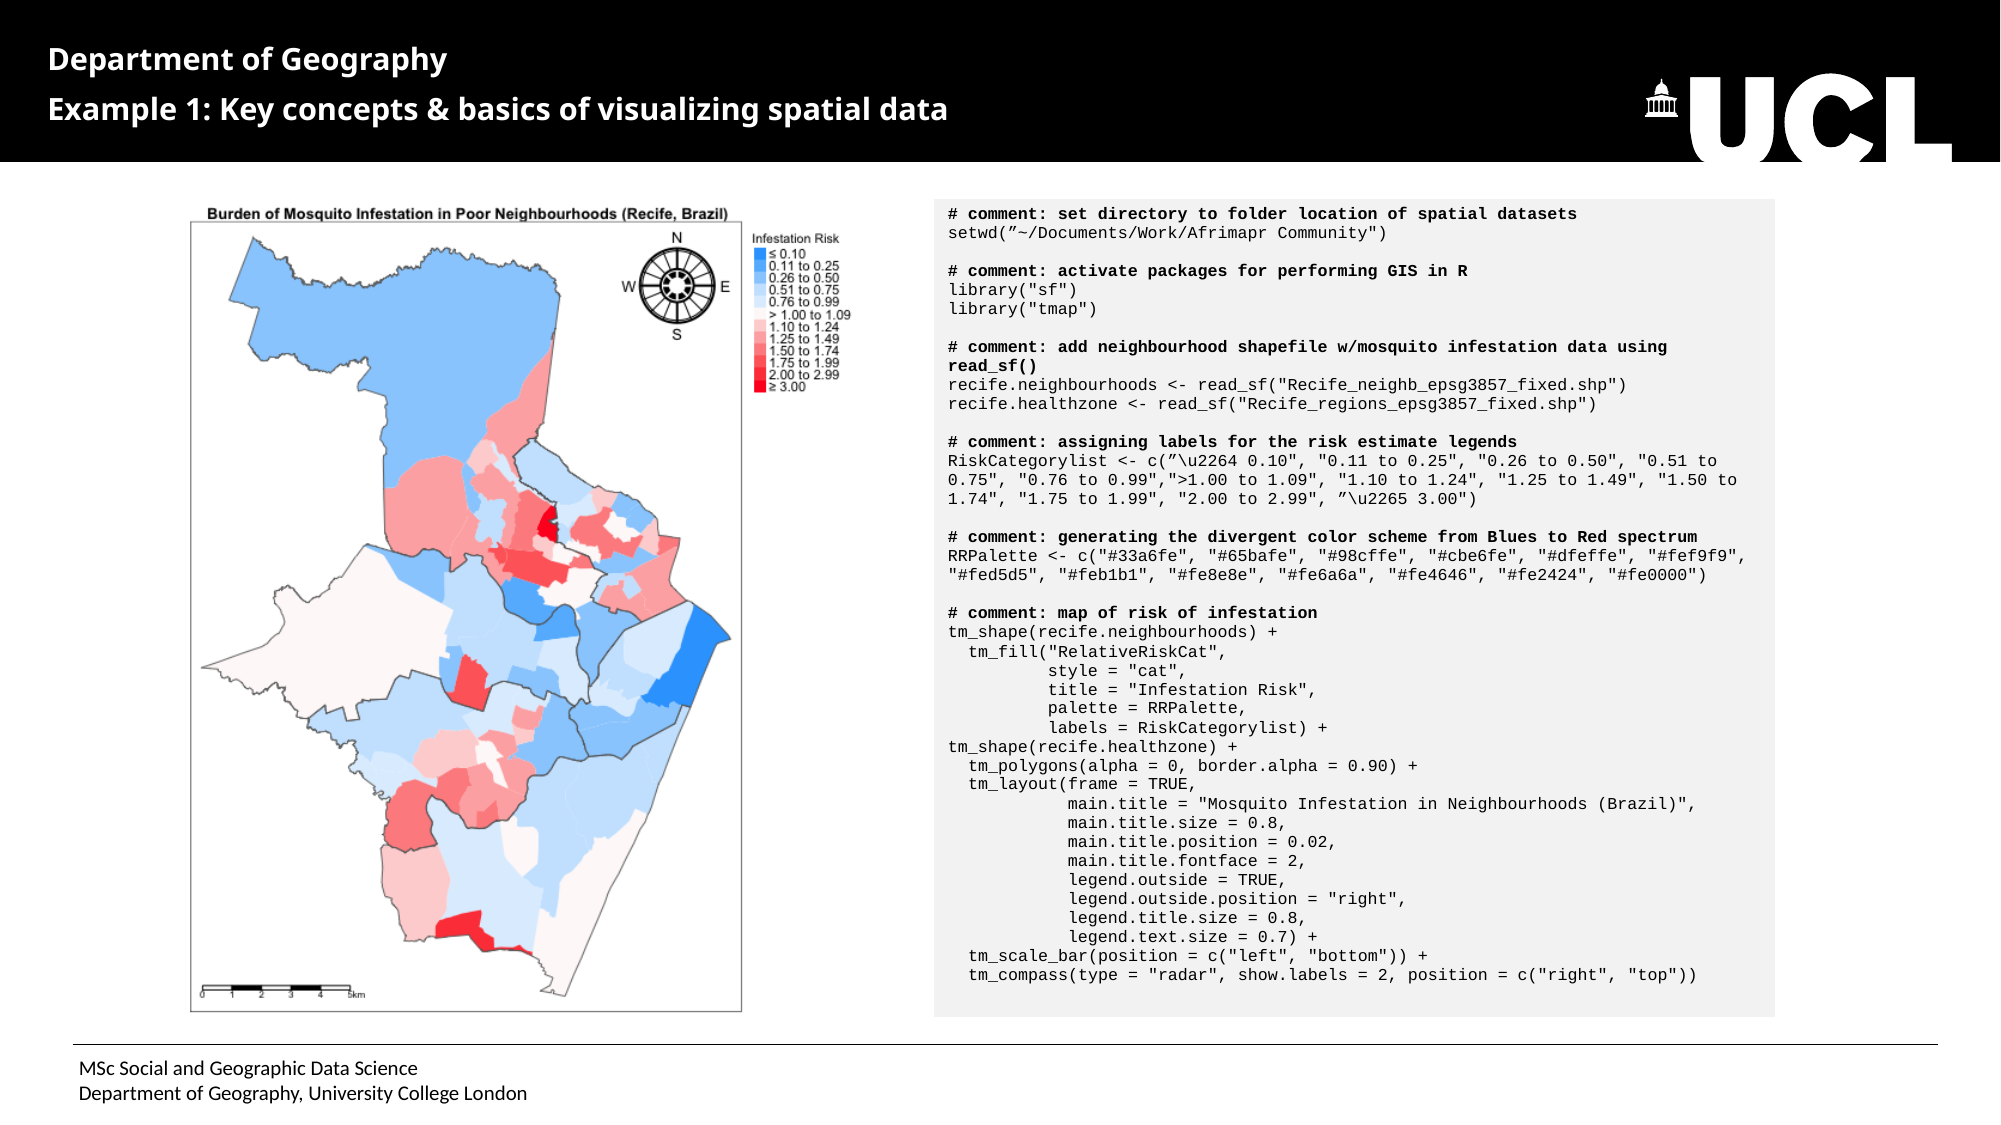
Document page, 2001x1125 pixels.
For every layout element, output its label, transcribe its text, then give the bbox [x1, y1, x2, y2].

table_header # comment: set directory to folder location of spatial datasets setwd(”~/Documents/Work/Afrimapr Community") # comment: activate packages for performing GIS in R library("sf") library("tmap") # comment: add neighbourhood shapefile w/mosquito infestation data using read_sf() recife.neighbourhoods <- read_sf("Recife_neighb_epsg3857_fixed.shp") recife.healthzone <- read_sf("Recife_regions_epsg3857_fixed.shp") # comment: assigning labels for the risk estimate legends RiskCategorylist <- c(”\u2264 0.10", "0.11 to 0.25", "0.26 to 0.50", "0.51 to 0.75", "0.76 to 0.99",">1.00 to 1.09", "1.10 to 1.24", "1.25 to 1.49", "1.50 to 1.74", "1.75 to 1.99", "2.00 to 2.99", ”\u2265 3.00") # comment: generating the divergent color scheme from Blues to Red spectrum RRPalette <- c("#33a6fe", "#65bafe", "#98cffe", "#cbe6fe", "#dfeffe", "#fef9f9", "#fed5d5", "#feb1b1", "#fe8e8e", "#fe6a6a", "#fe4646", "#fe2424", "#fe0000") # comment: map of risk of infestation tm_shape(recife.neighbourhoods) + tm_fill("RelativeRiskCat", style = "cat", title = "Infestation Risk", palette = RRPalette, labels = RiskCategorylist) + tm_shape(recife.healthzone) + tm_polygons(alpha = 0, border.alpha = 0.90) + tm_layout(frame = TRUE, main.title = "Mosquito Infestation in Neighbourhoods (Brazil)", main.title.size = 0.8, main.title.position = 0.02, main.title.fontface = 2, legend.outside = TRUE, legend.outside.position = "right", legend.title.size = 0.8, legend.text.size = 0.7) + tm_scale_bar(position = c("left", "bottom")) + tm_compass(type = "radar", show.labels = 2, position = c("right", "top")) [1105, 199, 1775, 1017]
picture [1645, 78, 1678, 117]
picture [122, 188, 1105, 1030]
list Department of Geography Example 1: Key concepts & basics of visualizing spatial data [47, 47, 1248, 138]
